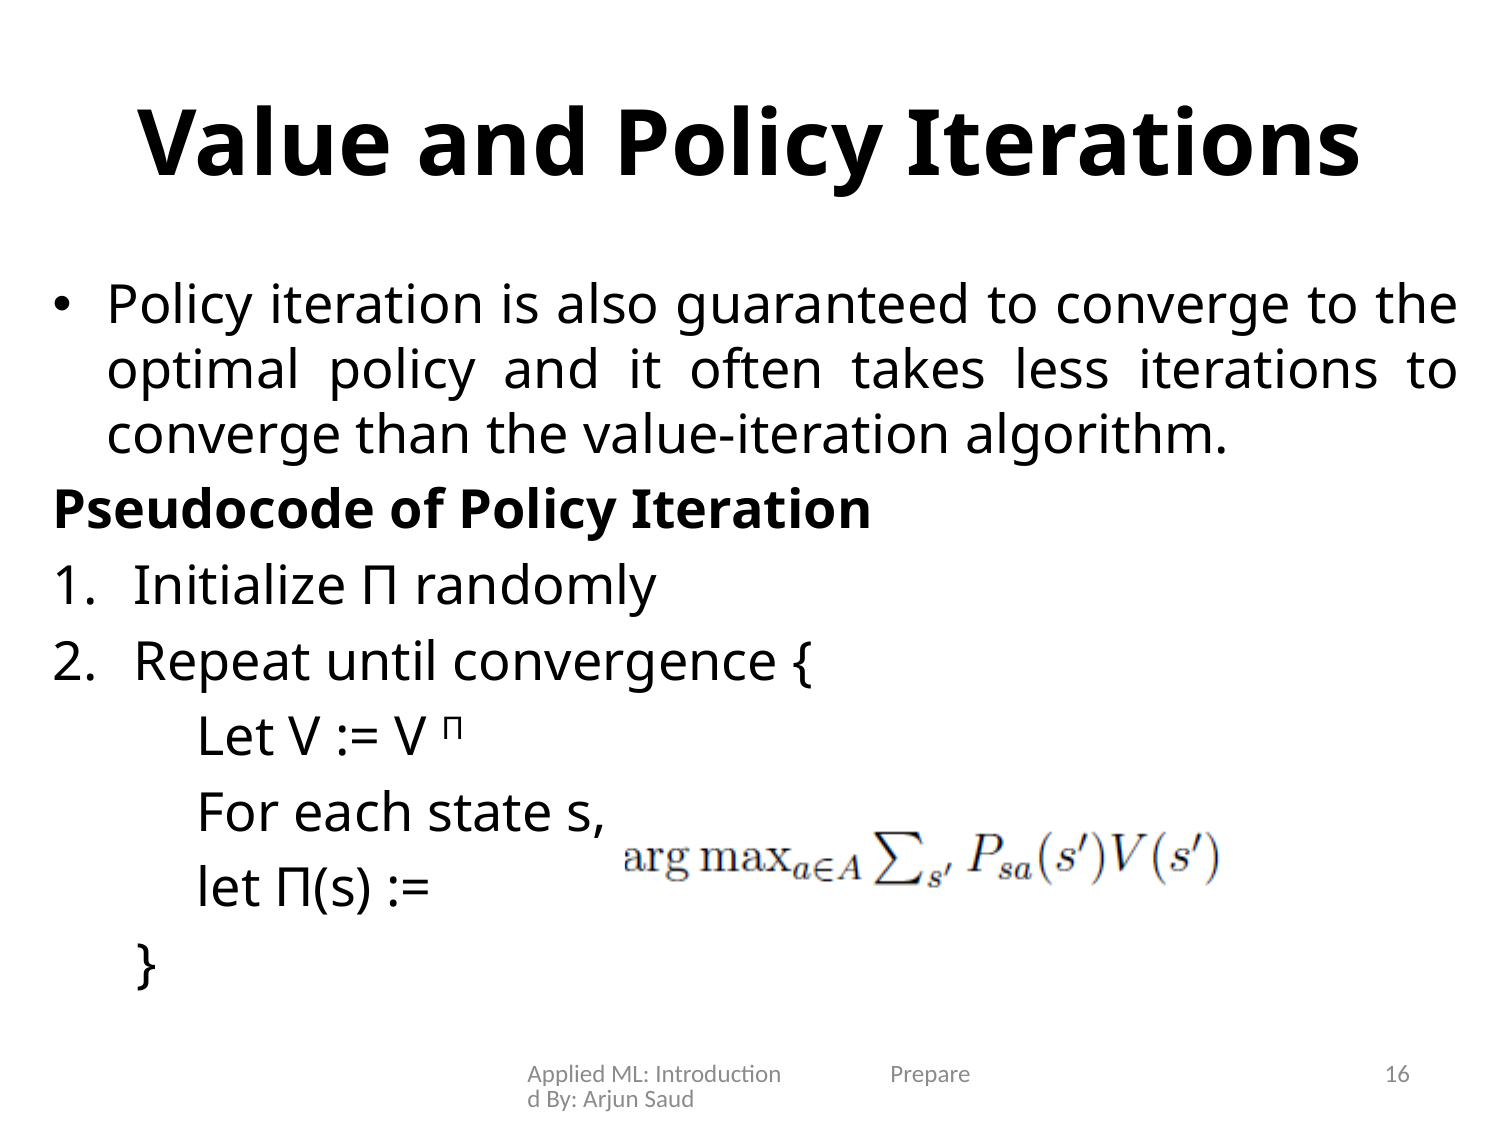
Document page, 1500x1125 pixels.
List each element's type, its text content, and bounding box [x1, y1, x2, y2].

picture [624, 812, 1225, 888]
title Value and Policy Iterations [75, 45, 1425, 233]
slide_number 16 [1074, 1042, 1425, 1103]
list Policy iteration is also guaranteed to converge to the optimal policy and it often takes less iterations to converge than the value-iteration algorithm. Pseudocode of Policy Iteration Initialize Π randomly Repeat until convergence { Let V := V Π For each state s, let Π(s) := } [37, 262, 1475, 1005]
footer Applied ML: Introduction Prepared By: Arjun Saud [512, 1042, 988, 1103]
